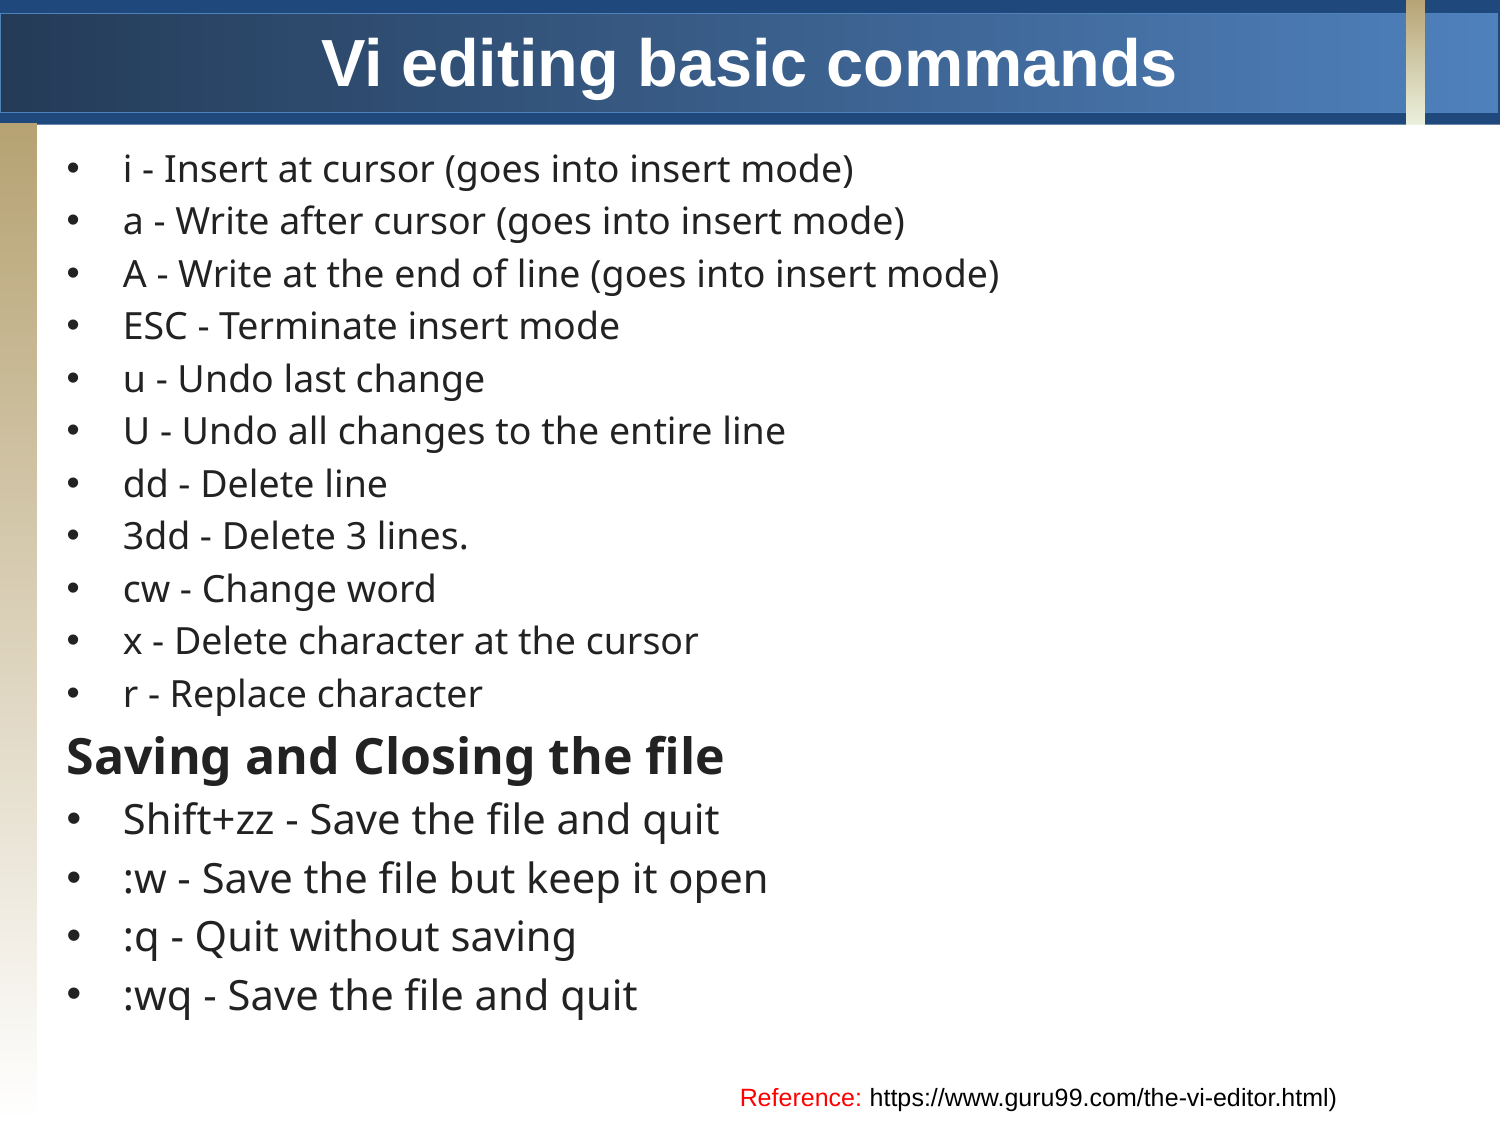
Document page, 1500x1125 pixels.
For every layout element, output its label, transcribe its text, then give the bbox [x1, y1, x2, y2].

title Vi editing basic commands [0, 12, 1500, 104]
text_box Reference: https://www.guru99.com/the-vi-editor.html) [725, 1074, 1500, 1119]
list i - Insert at cursor (goes into insert mode) a - Write after cursor (goes into insert mode) A - Write at the end of line (goes into insert mode) ESC - Terminate insert mode u - Undo last change U - Undo all changes to the entire line dd - Delete line 3dd - Delete 3 lines. cw - Change word x - Delete character at the cursor r - Replace character Saving and Closing the file Shift+zz - Save the file and quit :w - Save the file but keep it open :q - Quit without saving :wq - Save the file and quit [51, 137, 1475, 775]
